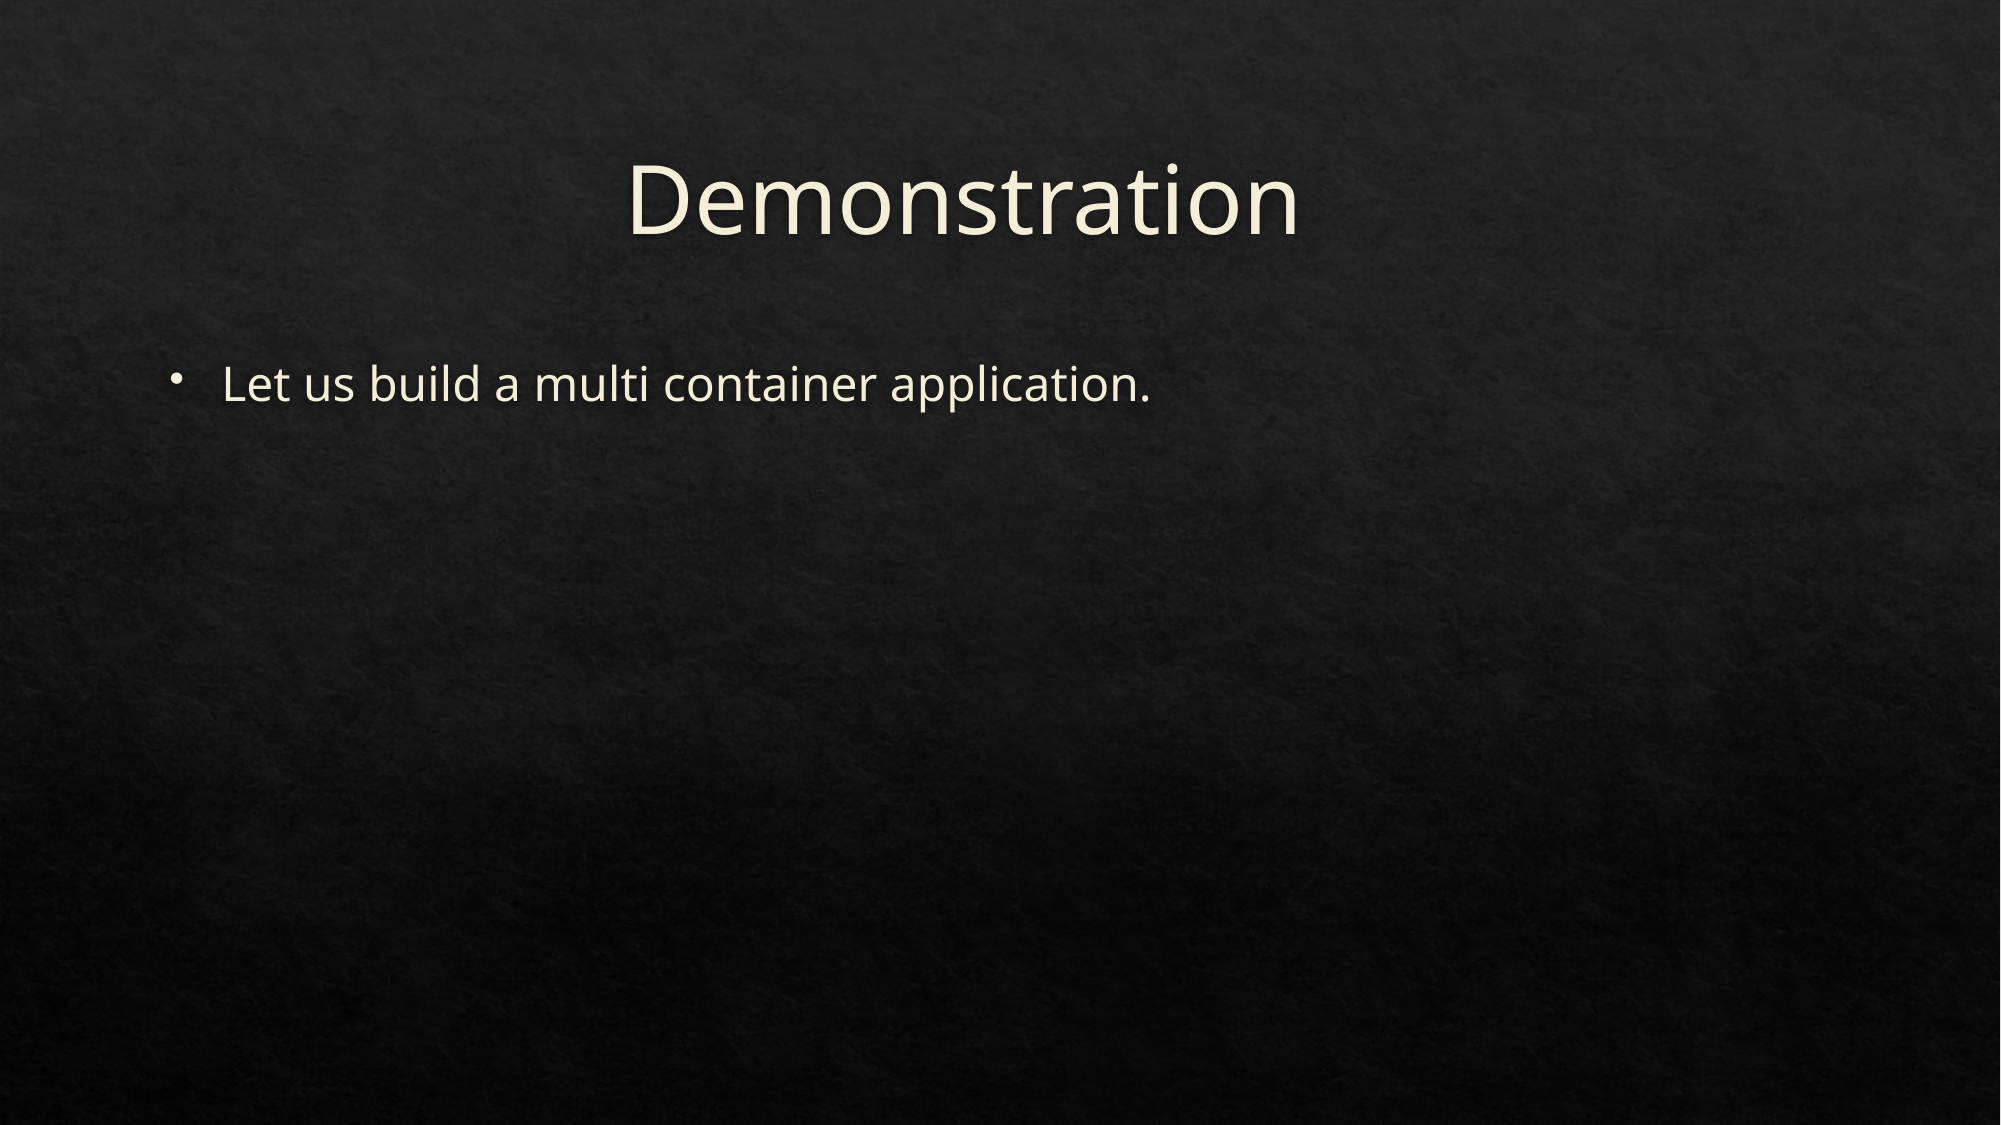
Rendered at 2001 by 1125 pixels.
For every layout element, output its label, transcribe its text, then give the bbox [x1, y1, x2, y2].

list Let us build a multi container application. [149, 340, 1849, 950]
title Demonstration [149, 99, 1849, 307]
